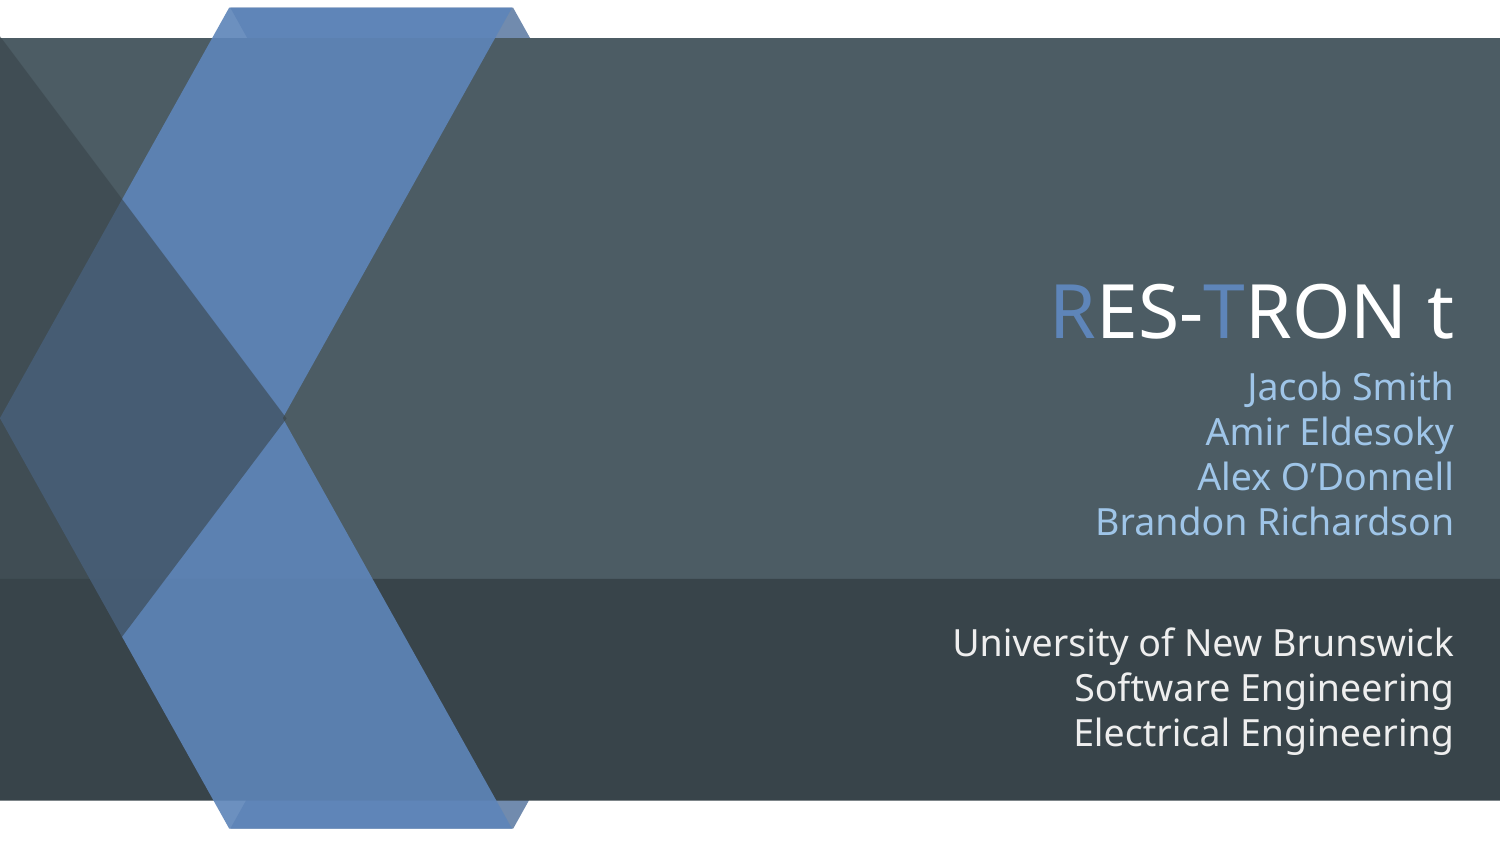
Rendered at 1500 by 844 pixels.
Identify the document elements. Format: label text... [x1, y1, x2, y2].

subtitle University of New Brunswick Software Engineering Electrical Engineering [773, 603, 1470, 765]
subtitle Jacob Smith Amir Eldesoky Alex O’Donnell Brandon Richardson [773, 348, 1470, 413]
title RES-TRON t [415, 248, 1470, 381]
